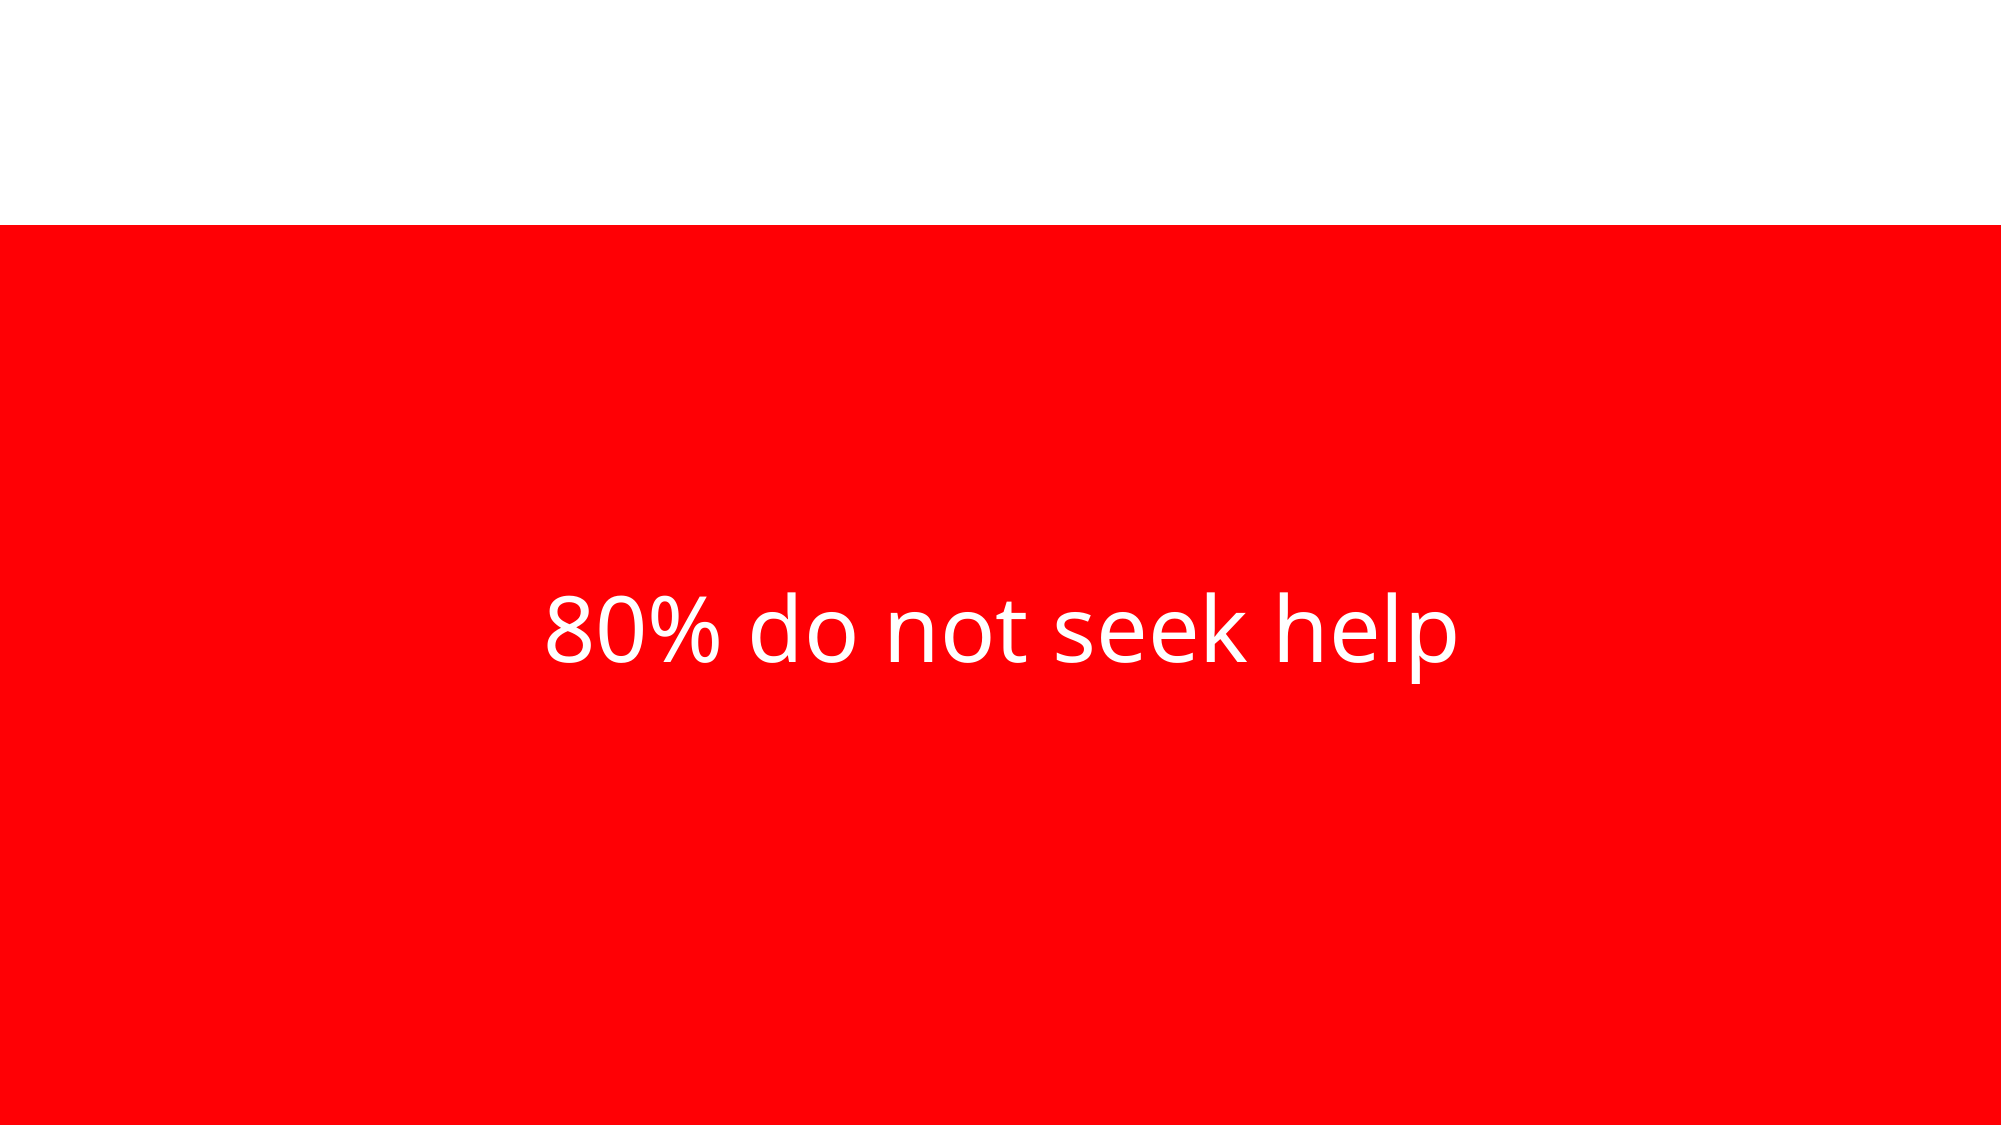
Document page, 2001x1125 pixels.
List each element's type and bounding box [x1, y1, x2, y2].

picture [0, 225, 2001, 1125]
